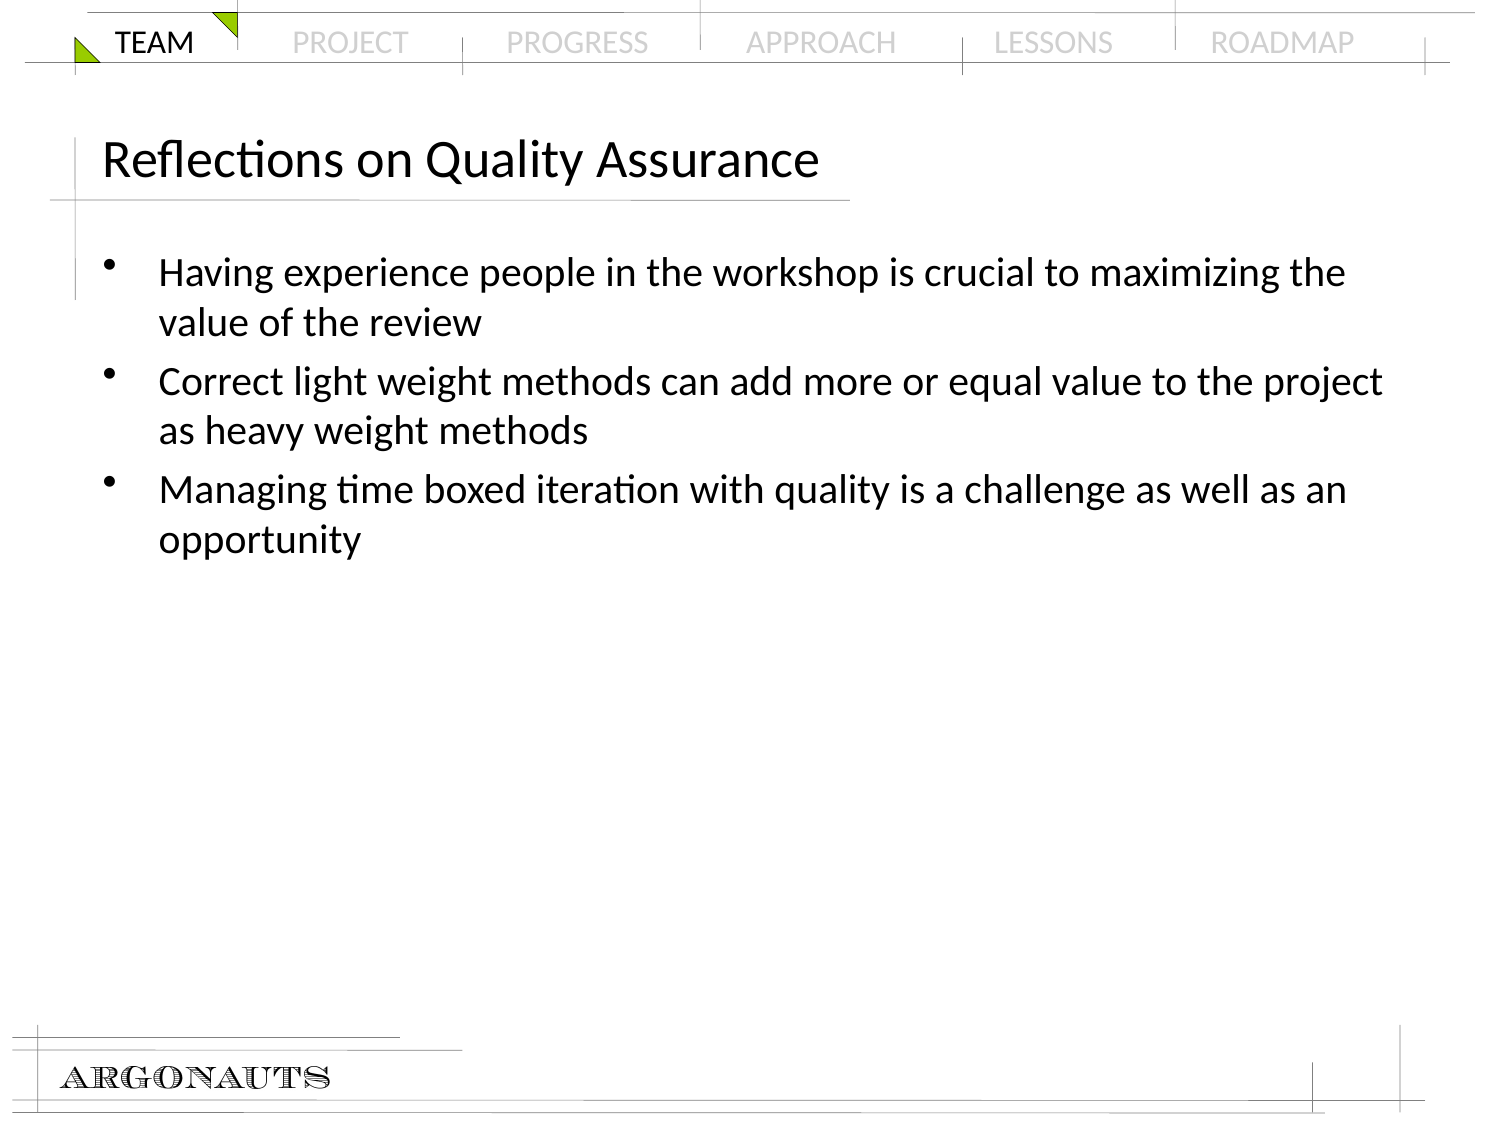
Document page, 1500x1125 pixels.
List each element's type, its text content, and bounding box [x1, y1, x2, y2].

list Having experience people in the workshop is crucial to maximizing the value of the review Correct light weight methods can add more or equal value to the project as heavy weight methods Managing time boxed iteration with quality is a challenge as well as an opportunity [87, 237, 1413, 913]
picture [50, 1055, 350, 1099]
title Reflections on Quality Assurance [87, 112, 1413, 200]
